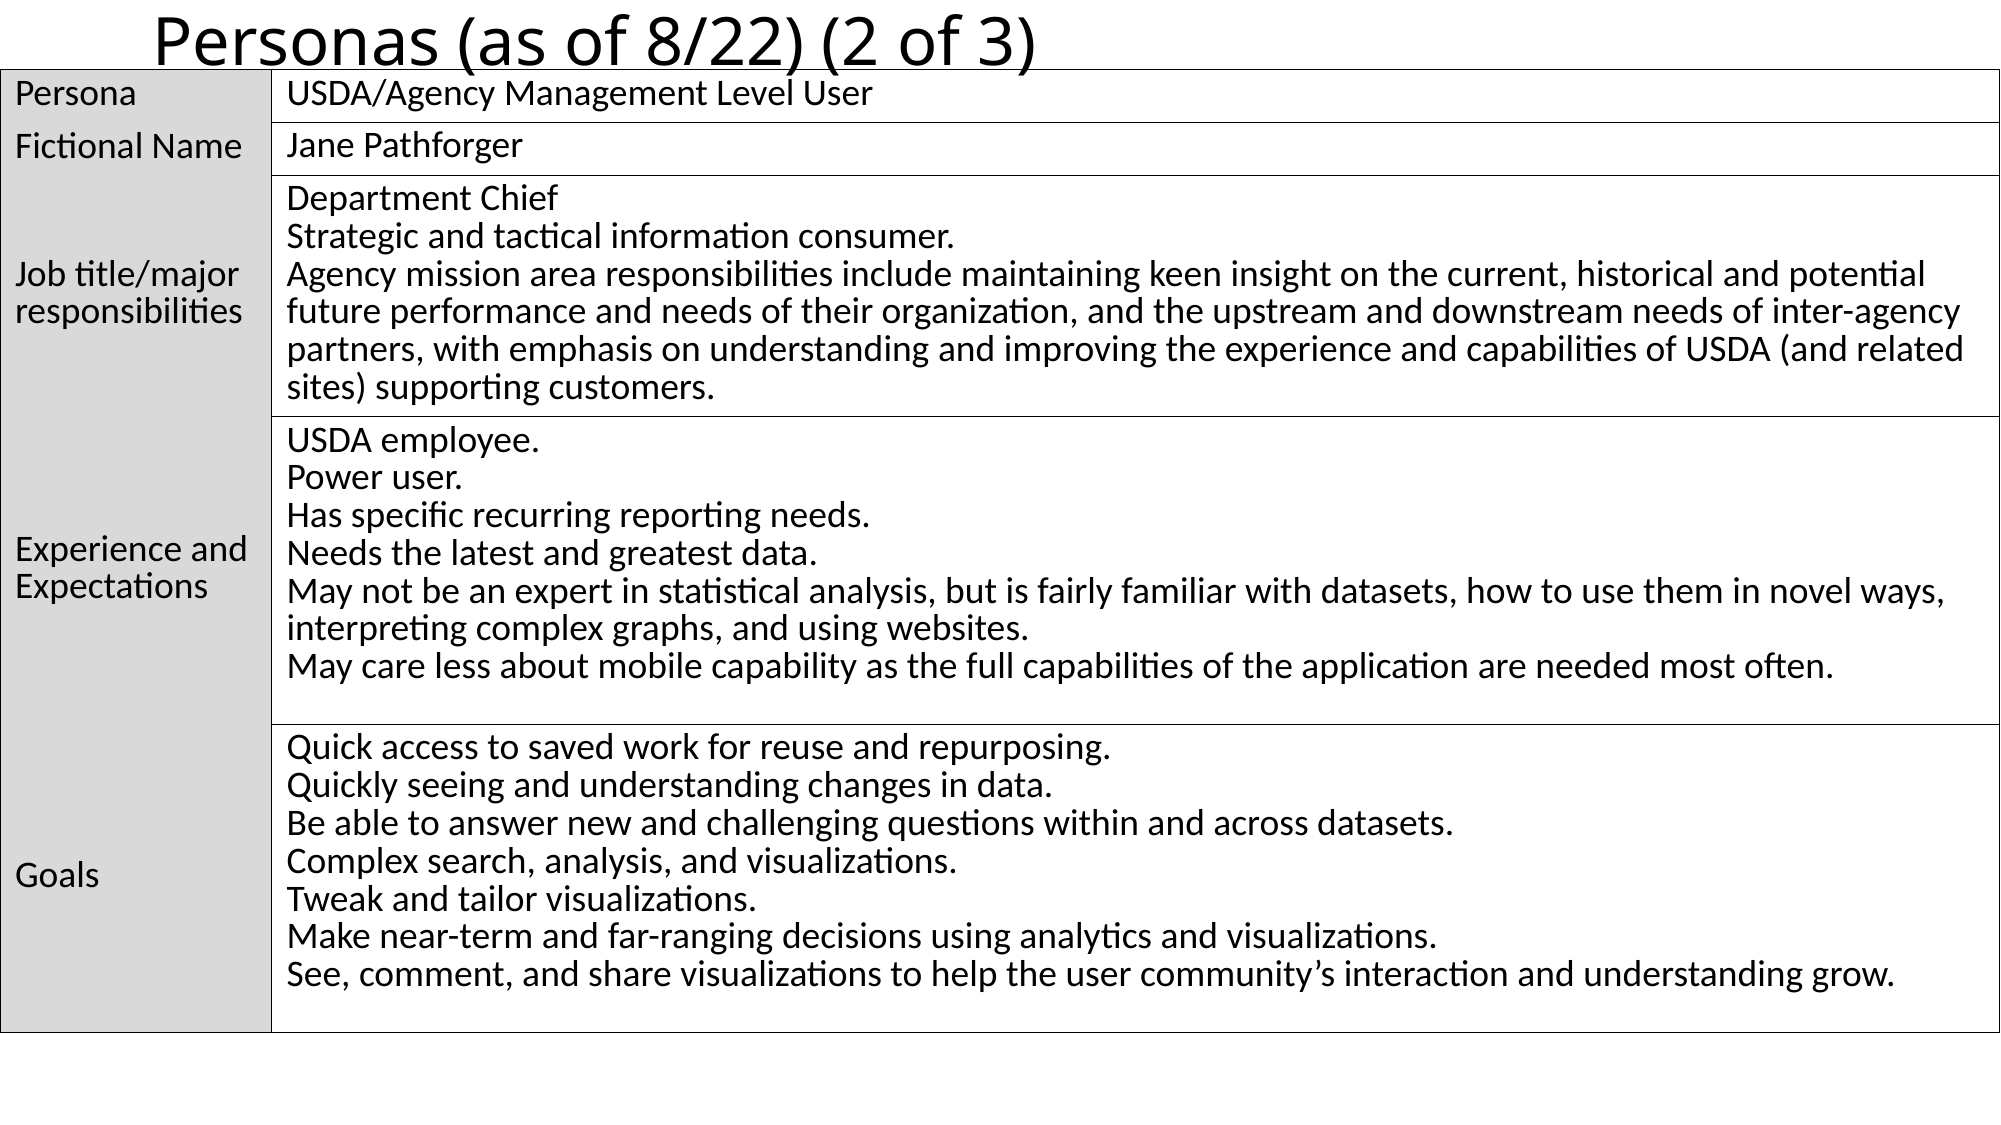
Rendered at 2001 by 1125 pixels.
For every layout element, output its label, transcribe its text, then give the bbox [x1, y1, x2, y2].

text_box Personas (as of 8/22) (2 of 3) [137, 0, 1863, 118]
table_header Persona [1, 70, 271, 122]
table_header USDA/Agency Management Level User [272, 70, 1999, 122]
table_cell Quick access to saved work for reuse and repurposing. Quickly seeing and understanding changes in data. Be able to answer new and challenging questions within and across datasets. Complex search, analysis, and visualizations. Tweak and tailor visualizations. Make near-term and far-ranging decisions using analytics and visualizations. See, comment, and share visualizations to help the user community’s interaction and understanding grow. [272, 725, 1999, 1032]
table_cell Fictional Name [1, 122, 271, 175]
table_cell Job title/major responsibilities [1, 175, 271, 417]
table_cell Goals [1, 724, 271, 1032]
table_cell USDA employee. Power user. Has specific recurring reporting needs. Needs the latest and greatest data. May not be an expert in statistical analysis, but is fairly familiar with datasets, how to use them in novel ways, interpreting complex graphs, and using websites. May care less about mobile capability as the full capabilities of the application are needed most often. [272, 417, 1999, 724]
table_cell Experience and Expectations [1, 417, 271, 724]
table_cell Jane Pathforger [272, 123, 1999, 175]
table_cell Department Chief Strategic and tactical information consumer. Agency mission area responsibilities include maintaining keen insight on the current, historical and potential future performance and needs of their organization, and the upstream and downstream needs of inter-agency partners, with emphasis on understanding and improving the experience and capabilities of USDA (and related sites) supporting customers. [272, 176, 1999, 416]
